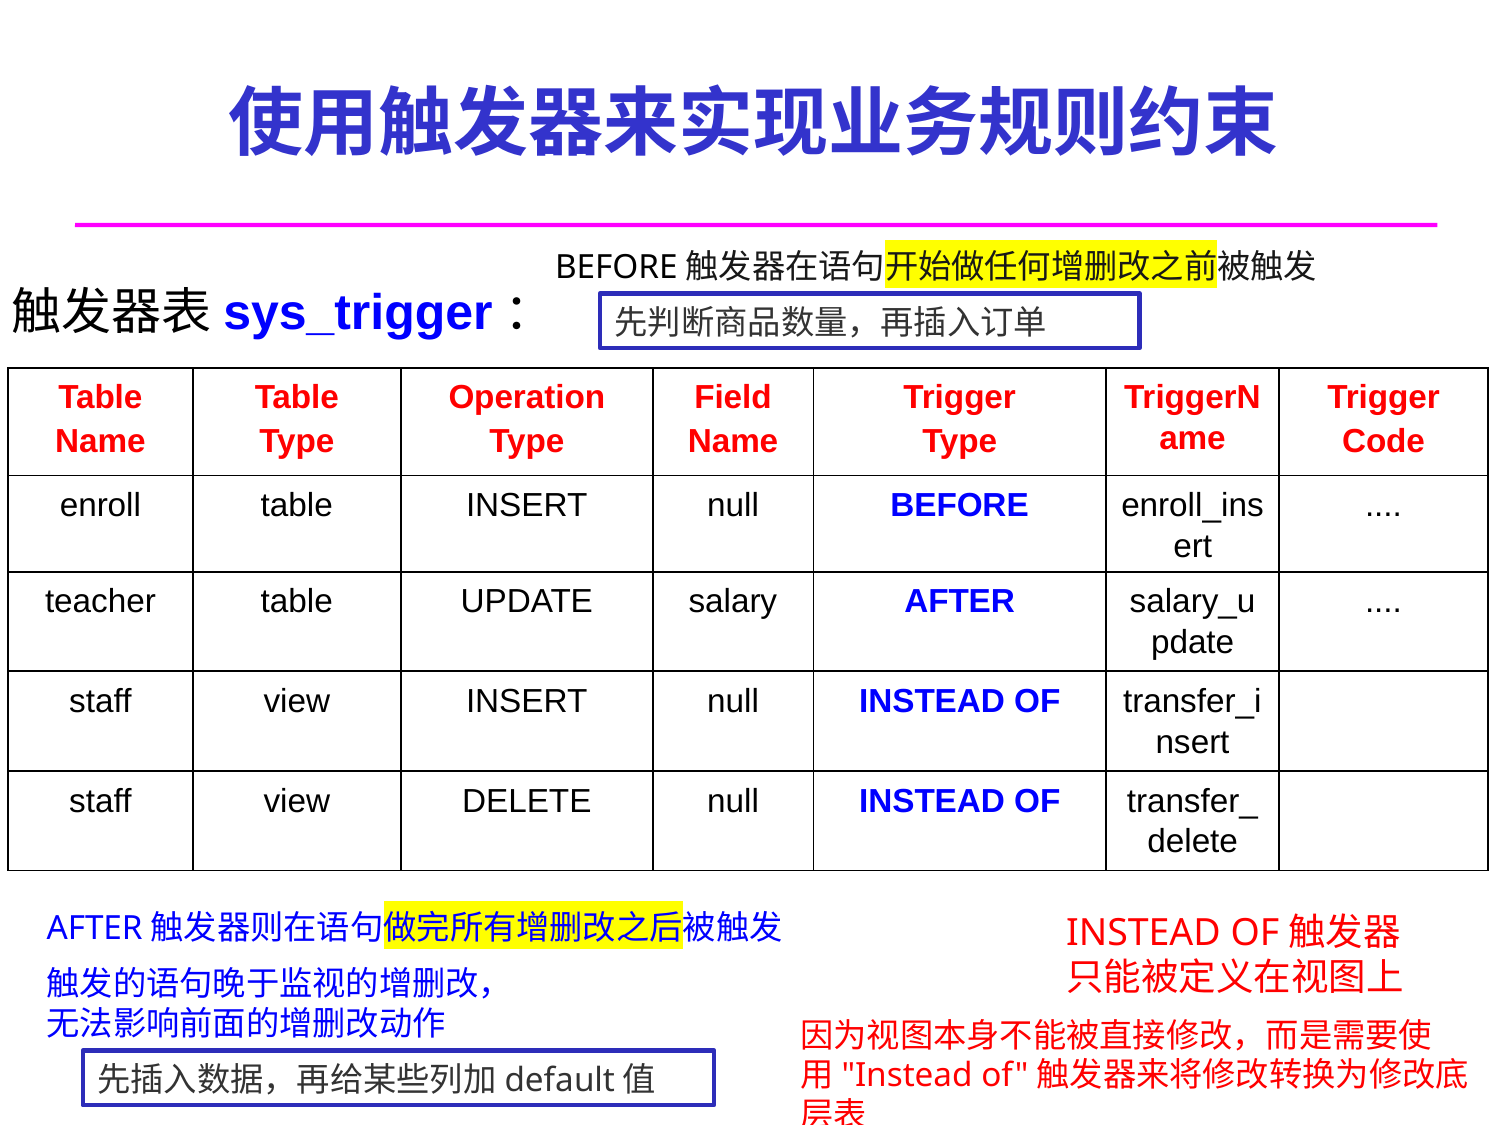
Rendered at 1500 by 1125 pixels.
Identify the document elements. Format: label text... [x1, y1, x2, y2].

text_box INSTEAD OF触发器只能被定义在视图上 [1051, 900, 1451, 1006]
table_cell salary [654, 573, 813, 670]
table_cell null [654, 476, 813, 571]
table_cell transfer_insert [1107, 672, 1278, 770]
table_cell view [194, 672, 400, 770]
table_header Field Name [654, 369, 813, 475]
table_cell table [194, 476, 400, 571]
table_cell DELETE [402, 772, 652, 870]
table_cell transfer_delete [1107, 772, 1278, 870]
table_cell staff [9, 672, 192, 770]
table_cell [1280, 772, 1487, 870]
table_cell null [654, 672, 813, 770]
text_box 先插入数据，再给某些列加default值 [81, 1048, 716, 1107]
table_cell INSERT [402, 672, 652, 770]
table_header Trigger Code [1280, 369, 1487, 475]
table_cell INSTEAD OF [814, 672, 1105, 770]
table_cell view [194, 772, 400, 870]
table_cell enroll [9, 476, 192, 571]
table_cell null [654, 772, 813, 870]
table_cell AFTER [814, 573, 1105, 670]
table_cell [1280, 672, 1487, 770]
table_cell .... [1280, 573, 1487, 670]
table_header Operation Type [402, 369, 652, 475]
table_cell INSERT [402, 476, 652, 571]
text_box AFTER触发器则在语句做完所有增删改之后被触发 [31, 899, 809, 954]
text_box 先判断商品数量，再插入订单 [598, 291, 1142, 350]
table_cell staff [9, 772, 192, 870]
title 使用触发器来实现业务规则约束 [19, 40, 1487, 200]
text_box 触发的语句晚于监视的增删改，无法影响前面的增删改动作 [31, 954, 560, 1050]
table_cell UPDATE [402, 573, 652, 670]
list 触发器表sys_trigger： [0, 265, 636, 356]
table_cell .... [1280, 476, 1487, 571]
table_cell BEFORE [814, 476, 1105, 571]
table_cell teacher [9, 573, 192, 670]
table_cell table [194, 573, 400, 670]
table_cell INSTEAD OF [814, 772, 1105, 870]
text_box 因为视图本身不能被直接修改，而是需要使用"Instead of"触发器来将修改转换为修改底层表 [785, 1006, 1494, 1125]
text_box BEFORE触发器在语句开始做任何增删改之前被触发 [540, 237, 1388, 293]
table_header TriggerName [1107, 369, 1278, 475]
table_header Table Type [194, 369, 400, 475]
table_cell salary_update [1107, 573, 1278, 670]
table_header Trigger Type [814, 369, 1105, 475]
table_cell enroll_insert [1107, 476, 1278, 571]
table_header Table Name [9, 369, 192, 475]
